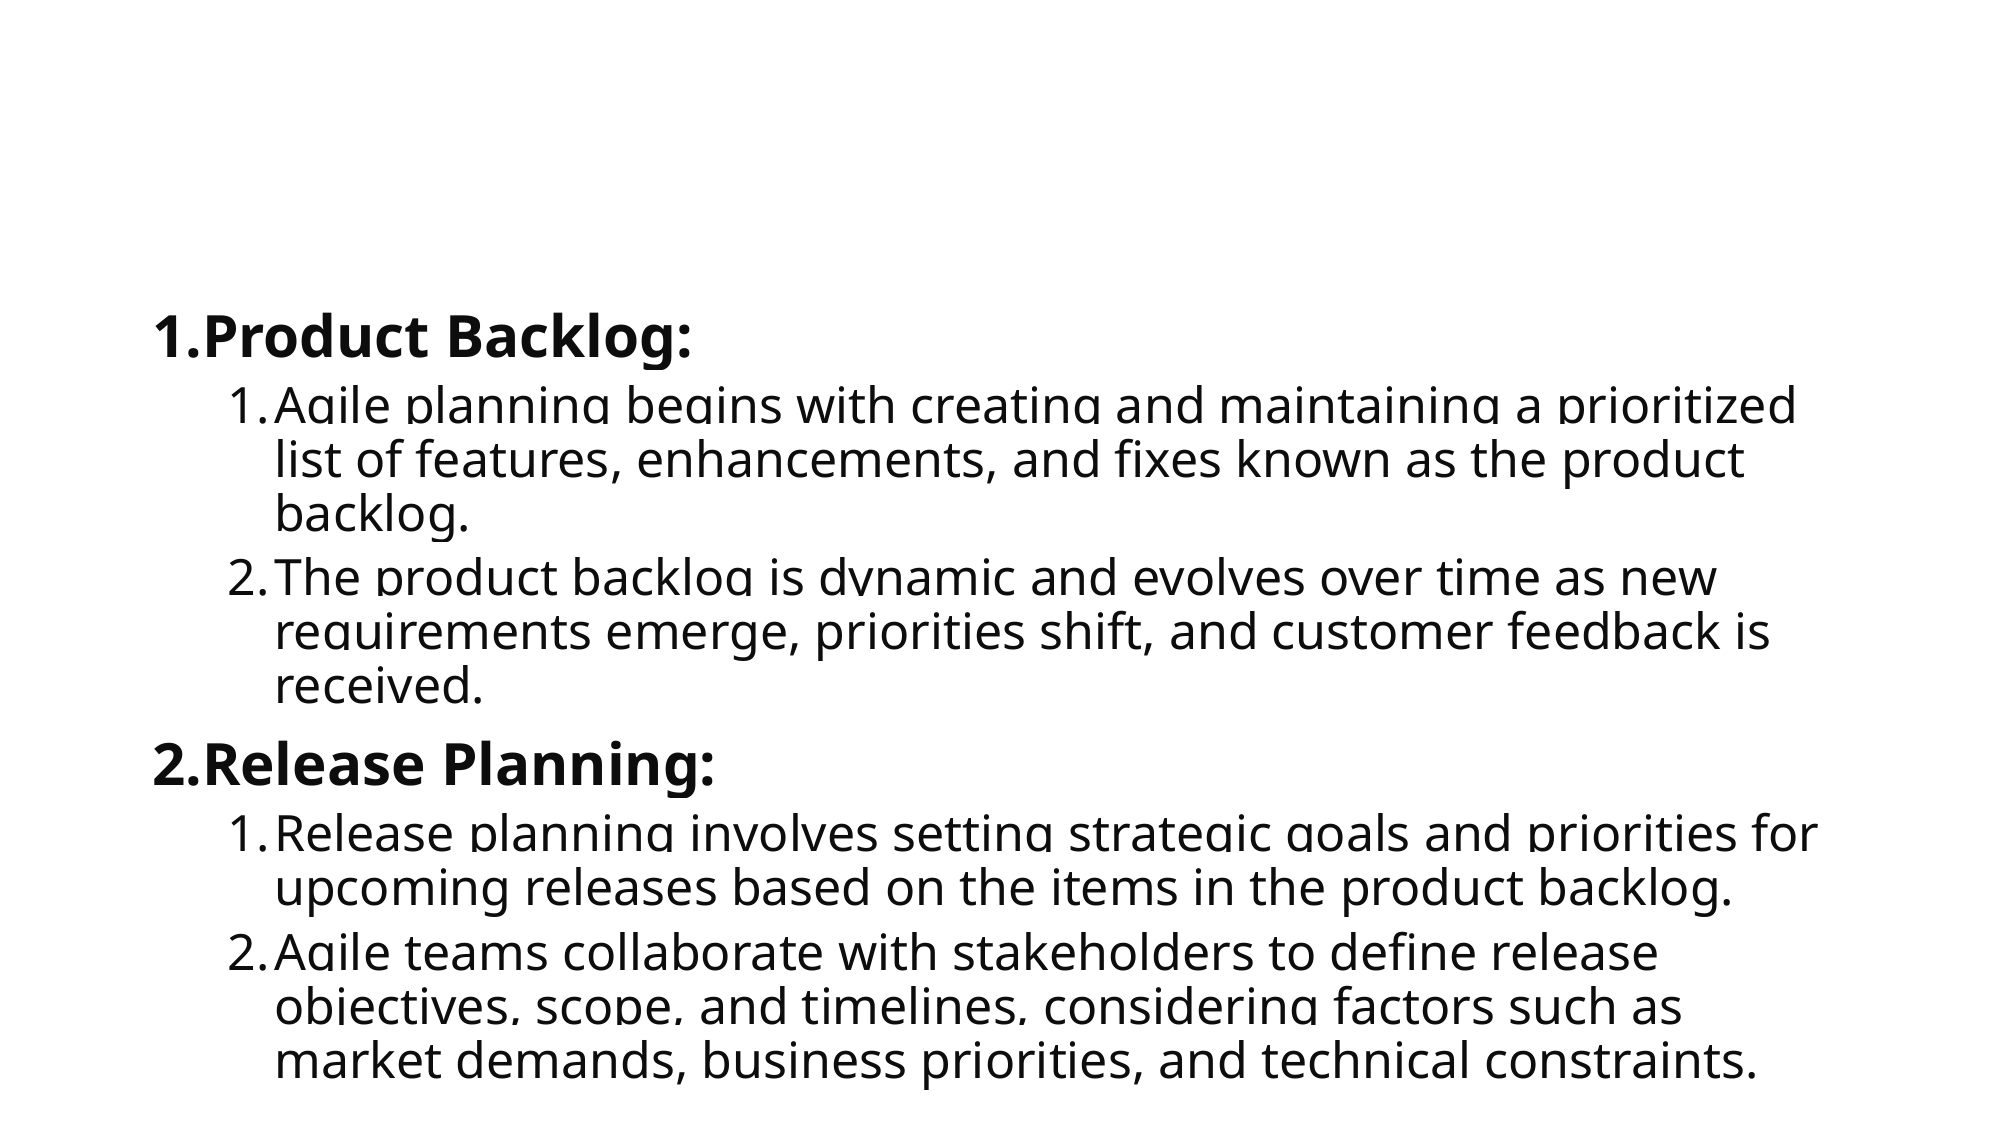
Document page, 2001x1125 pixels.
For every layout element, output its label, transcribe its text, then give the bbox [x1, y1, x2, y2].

list Product Backlog: Agile planning begins with creating and maintaining a prioritized list of features, enhancements, and fixes known as the product backlog. The product backlog is dynamic and evolves over time as new requirements emerge, priorities shift, and customer feedback is received. Release Planning: Release planning involves setting strategic goals and priorities for upcoming releases based on the items in the product backlog. Agile teams collaborate with stakeholders to define release objectives, scope, and timelines, considering factors such as market demands, business priorities, and technical constraints. [137, 299, 1863, 1014]
